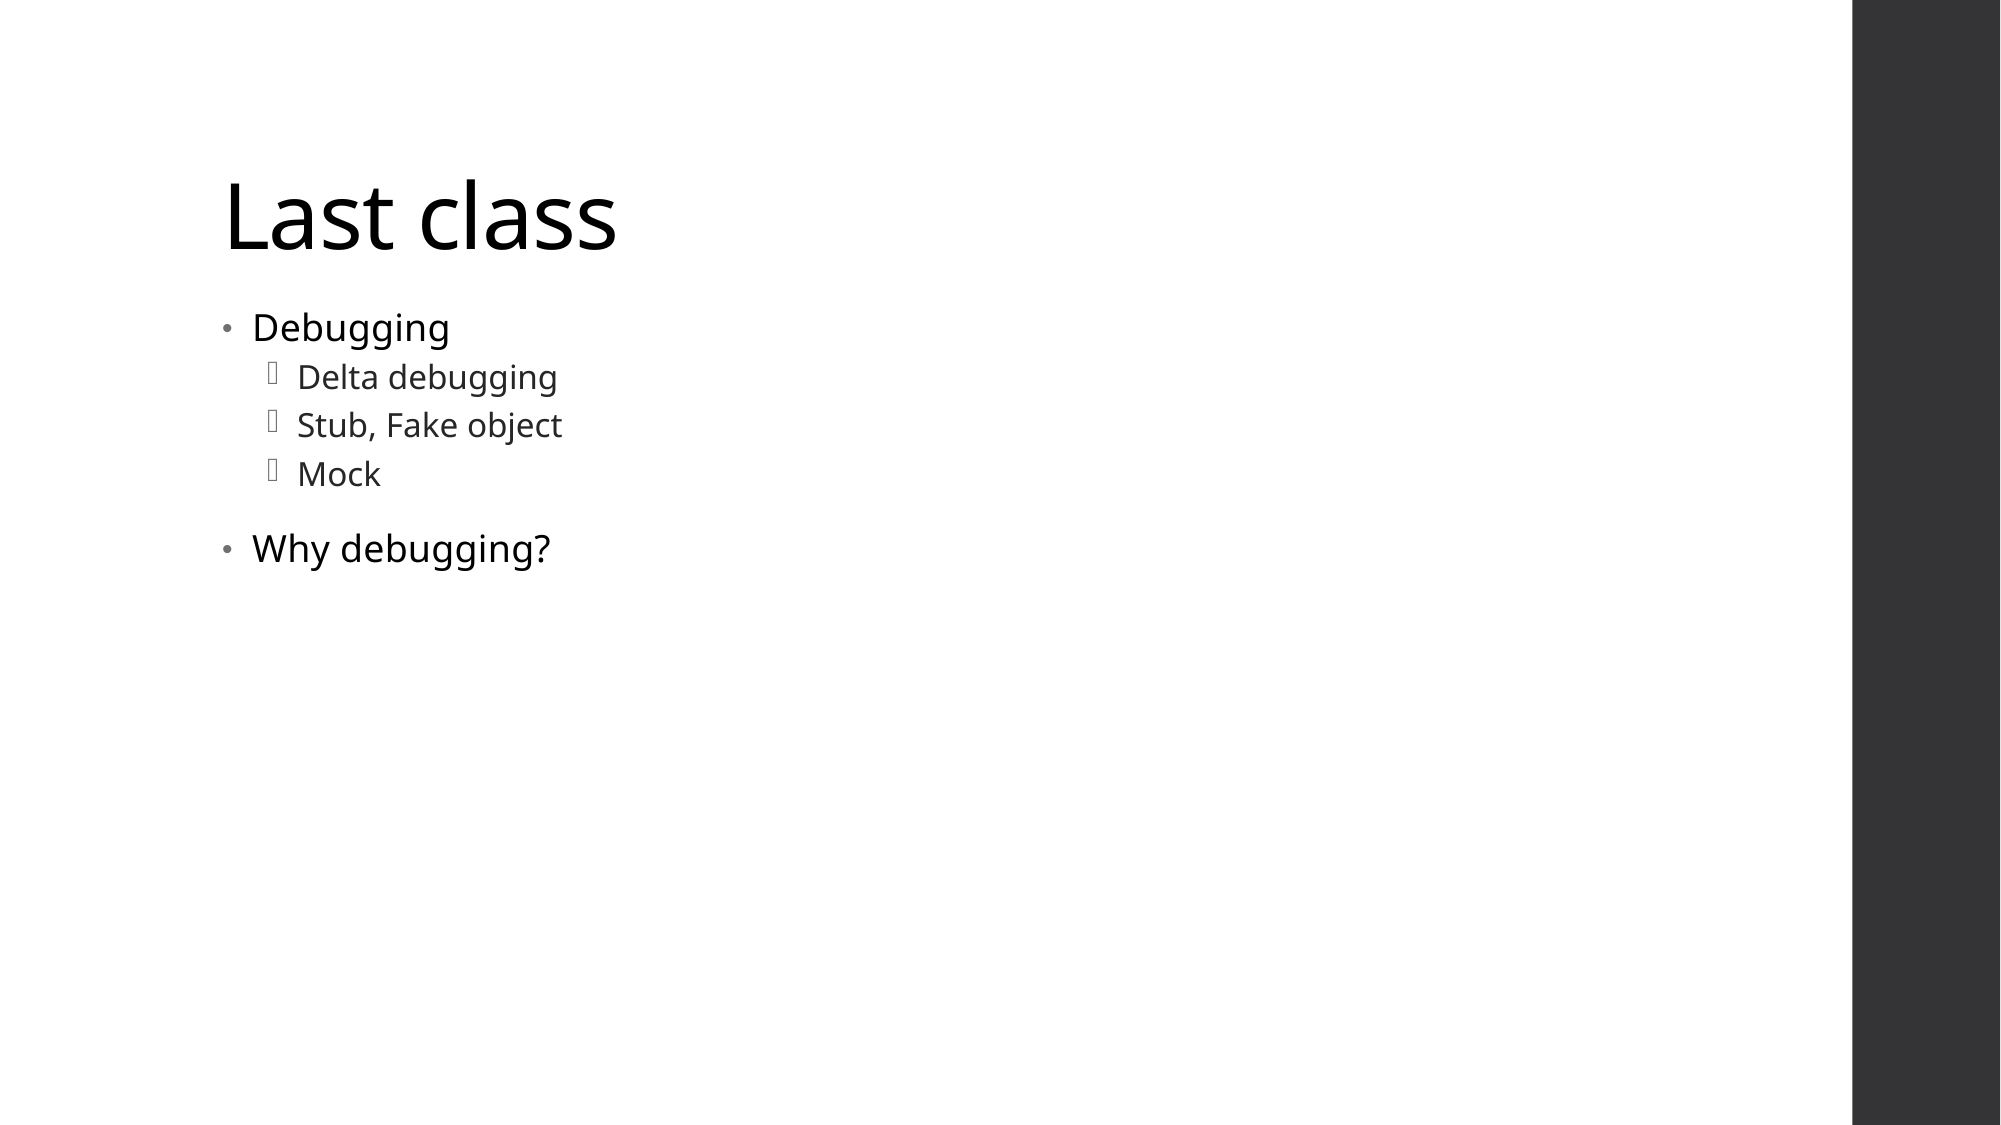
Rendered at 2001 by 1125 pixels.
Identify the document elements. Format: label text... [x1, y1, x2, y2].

title Last class [206, 60, 1797, 278]
list Debugging Delta debugging Stub, Fake object Mock Why debugging? [206, 299, 1617, 1014]
